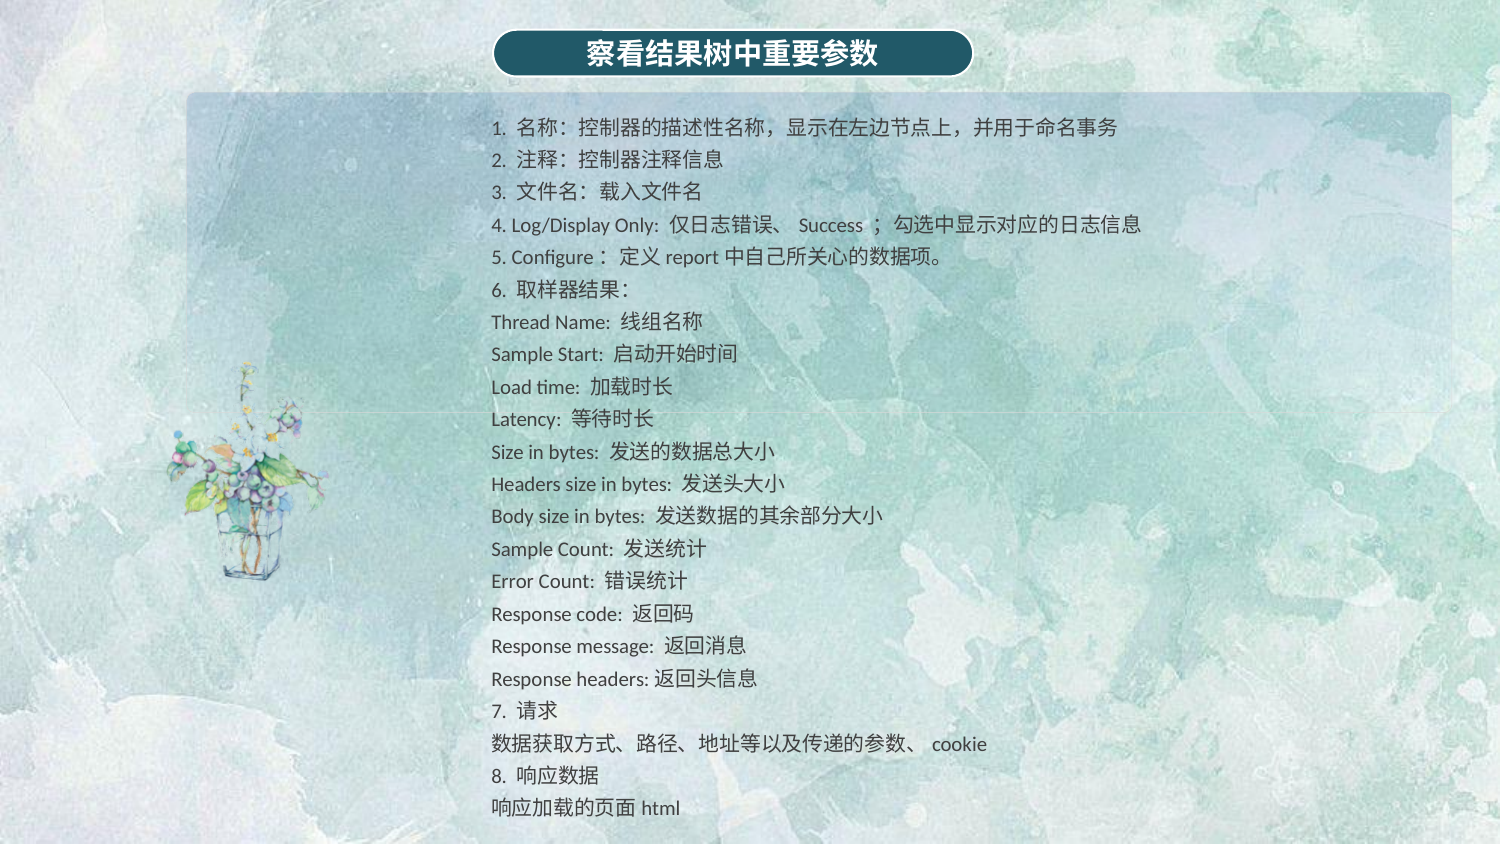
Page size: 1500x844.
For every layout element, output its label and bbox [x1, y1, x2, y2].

text_box [138, 29, 1453, 413]
picture [0, 0, 1500, 844]
